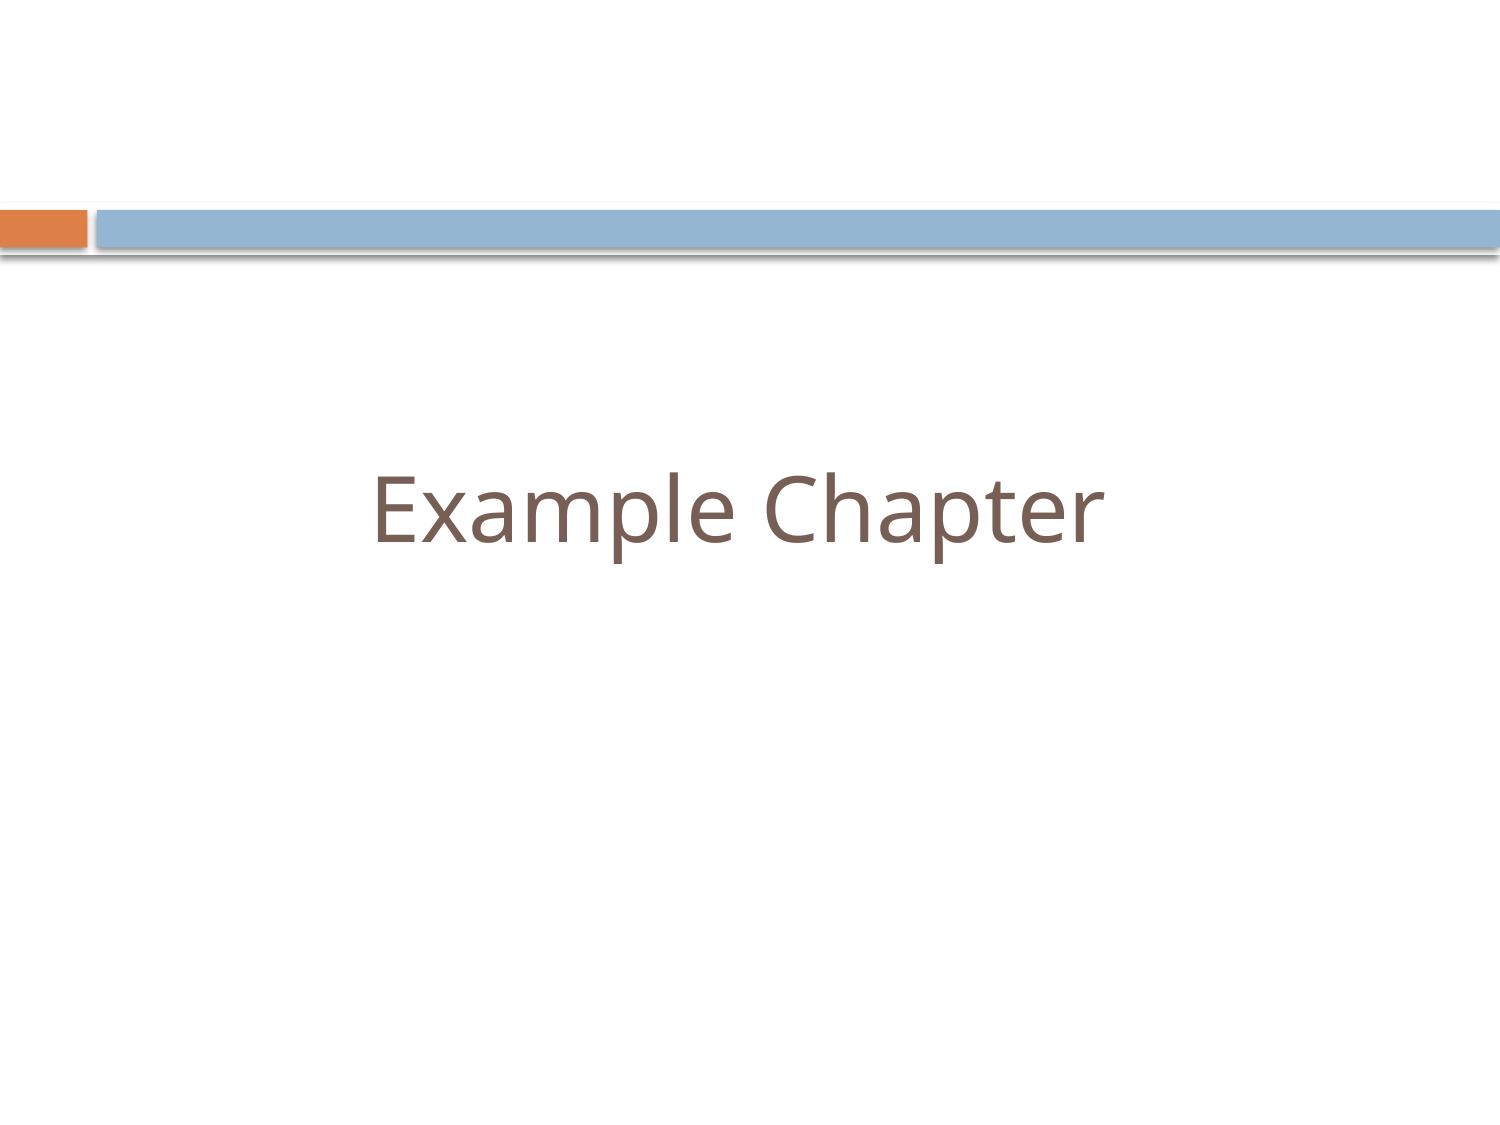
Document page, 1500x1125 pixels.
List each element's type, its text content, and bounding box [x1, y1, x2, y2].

title Example Chapter [162, 412, 1315, 600]
